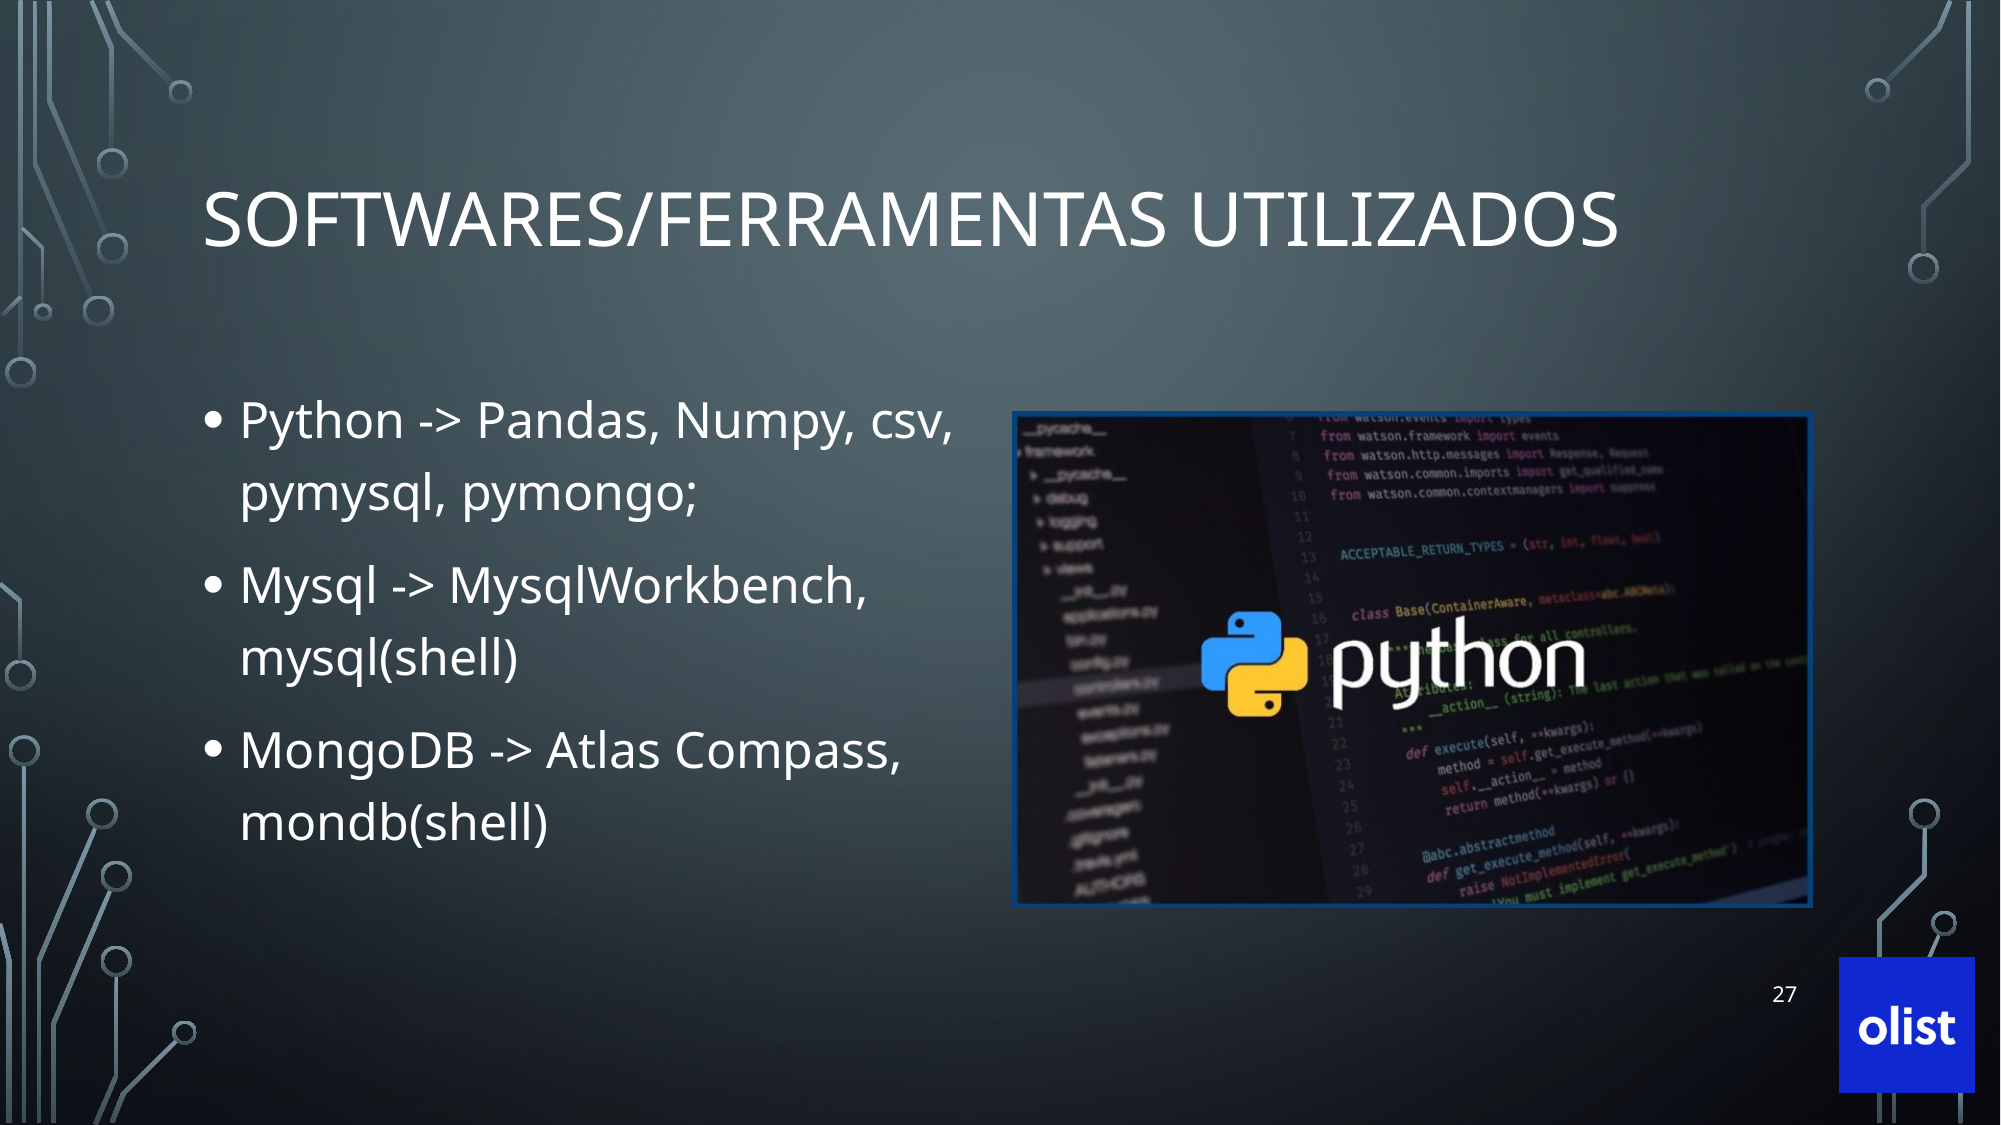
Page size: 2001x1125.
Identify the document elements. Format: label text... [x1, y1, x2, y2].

title Softwares/ferramentas utilizados [187, 101, 1813, 344]
list Python -> Pandas, Numpy, csv, pymysql, pymongo; Mysql -> MysqlWorkbench, mysql(shell) MongoDB -> Atlas Compass, mondb(shell) [187, 369, 988, 950]
picture [1839, 957, 1975, 1094]
slide_number 27 [1685, 965, 1813, 1025]
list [1012, 411, 1813, 908]
